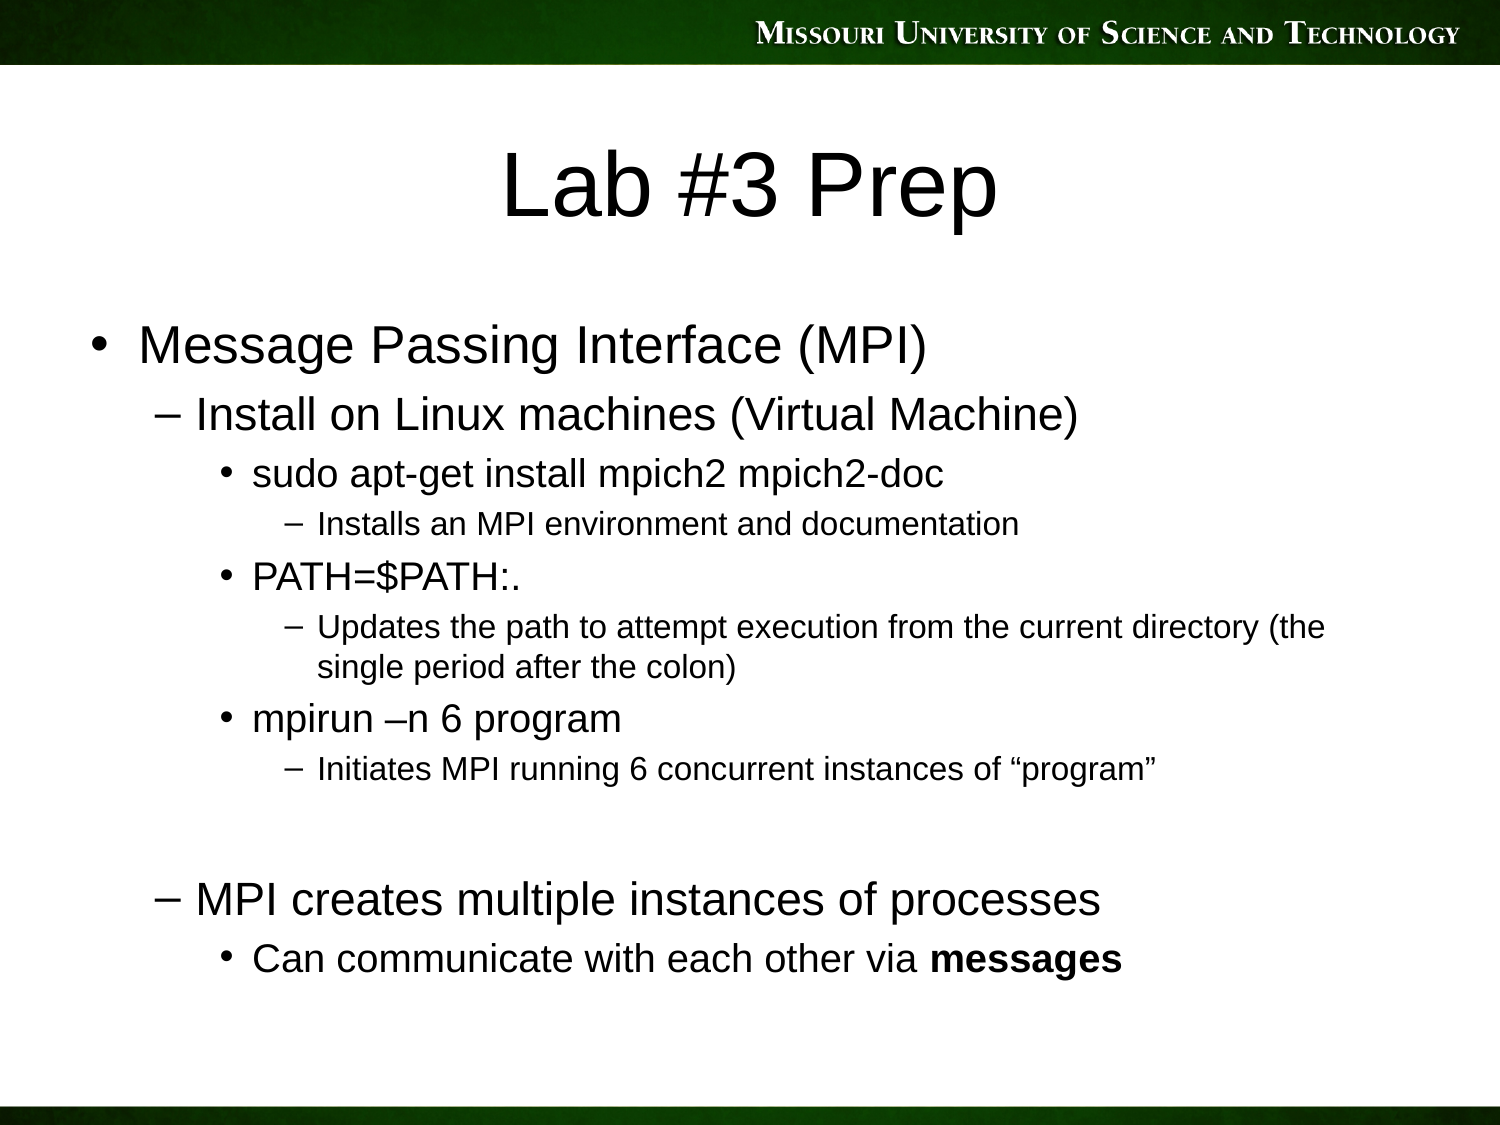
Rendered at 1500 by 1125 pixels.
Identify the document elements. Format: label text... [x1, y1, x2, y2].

list Message Passing Interface (MPI) Install on Linux machines (Virtual Machine) sudo apt-get install mpich2 mpich2-doc Installs an MPI environment and documentation PATH=$PATH:. Updates the path to attempt execution from the current directory (the single period after the colon) mpirun –n 6 program Initiates MPI running 6 concurrent instances of “program” MPI creates multiple instances of processes Can communicate with each other via messages [75, 303, 1425, 996]
title Lab #3 Prep [75, 85, 1425, 274]
picture [0, 0, 1500, 1125]
